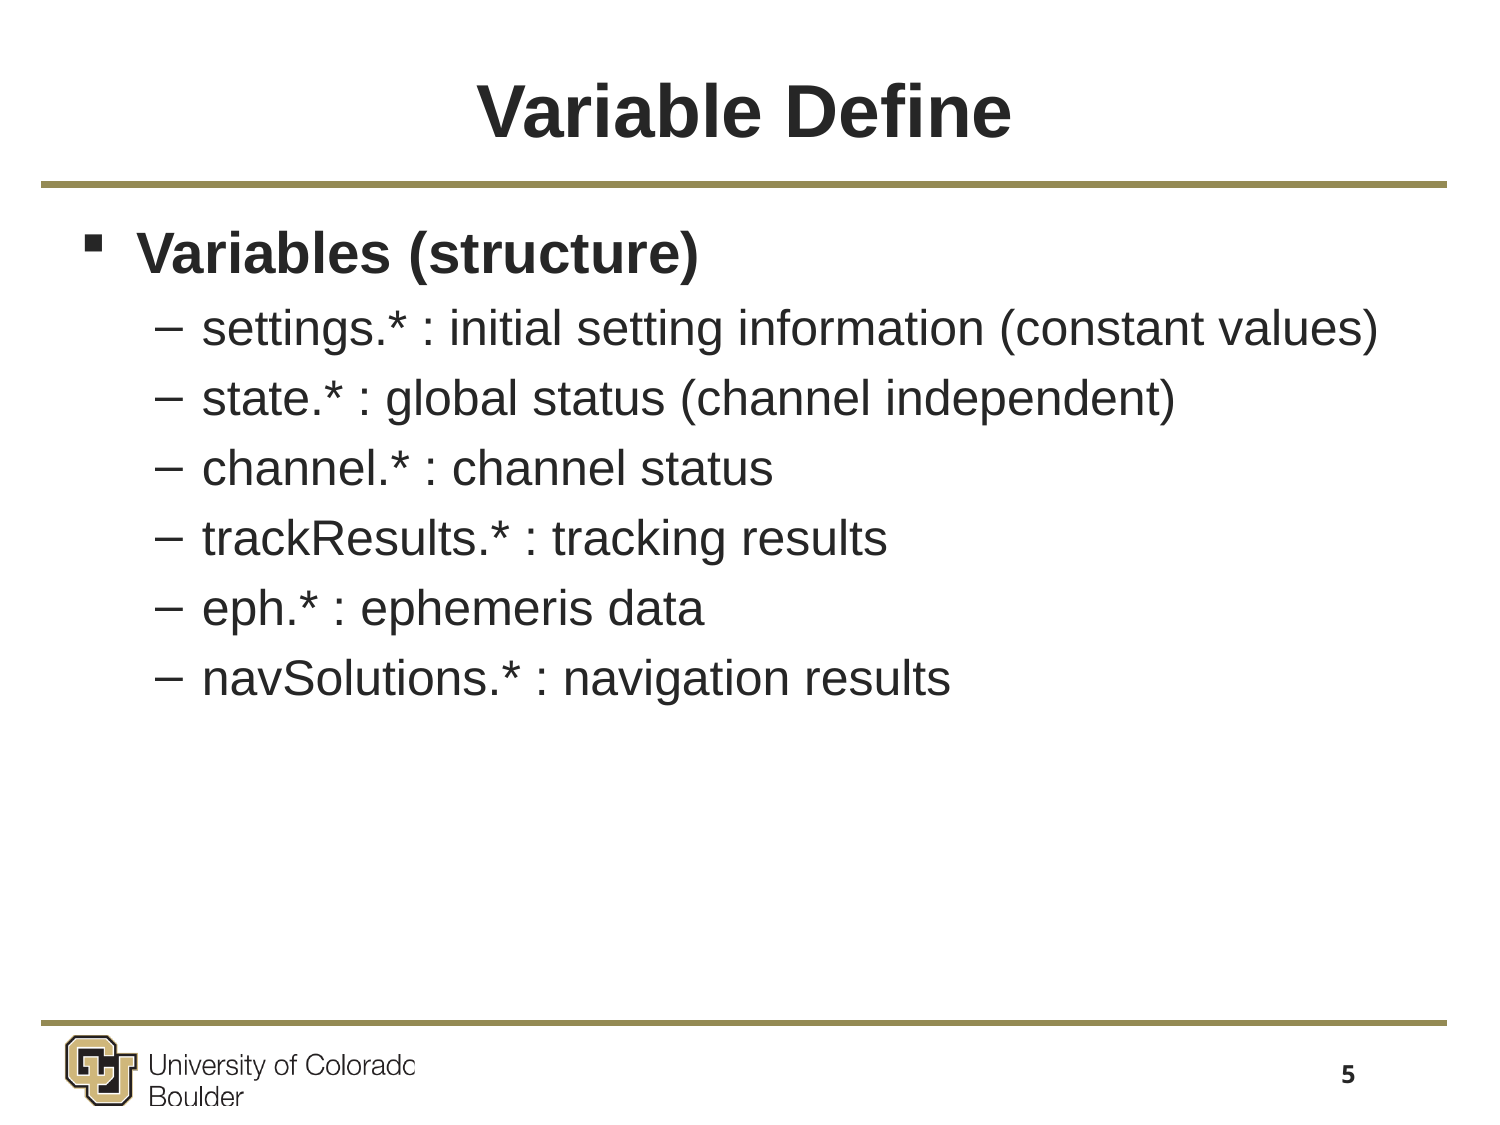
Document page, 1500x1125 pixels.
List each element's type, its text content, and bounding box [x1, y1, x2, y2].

title Variable Define [64, 42, 1425, 173]
slide_number 5 [1274, 1045, 1424, 1106]
list Variables (structure) settings.* : initial setting information (constant values) state.* : global status (channel independent) channel.* : channel status trackResults.* : tracking results eph.* : ephemeris data navSolutions.* : navigation results [64, 208, 1424, 1000]
